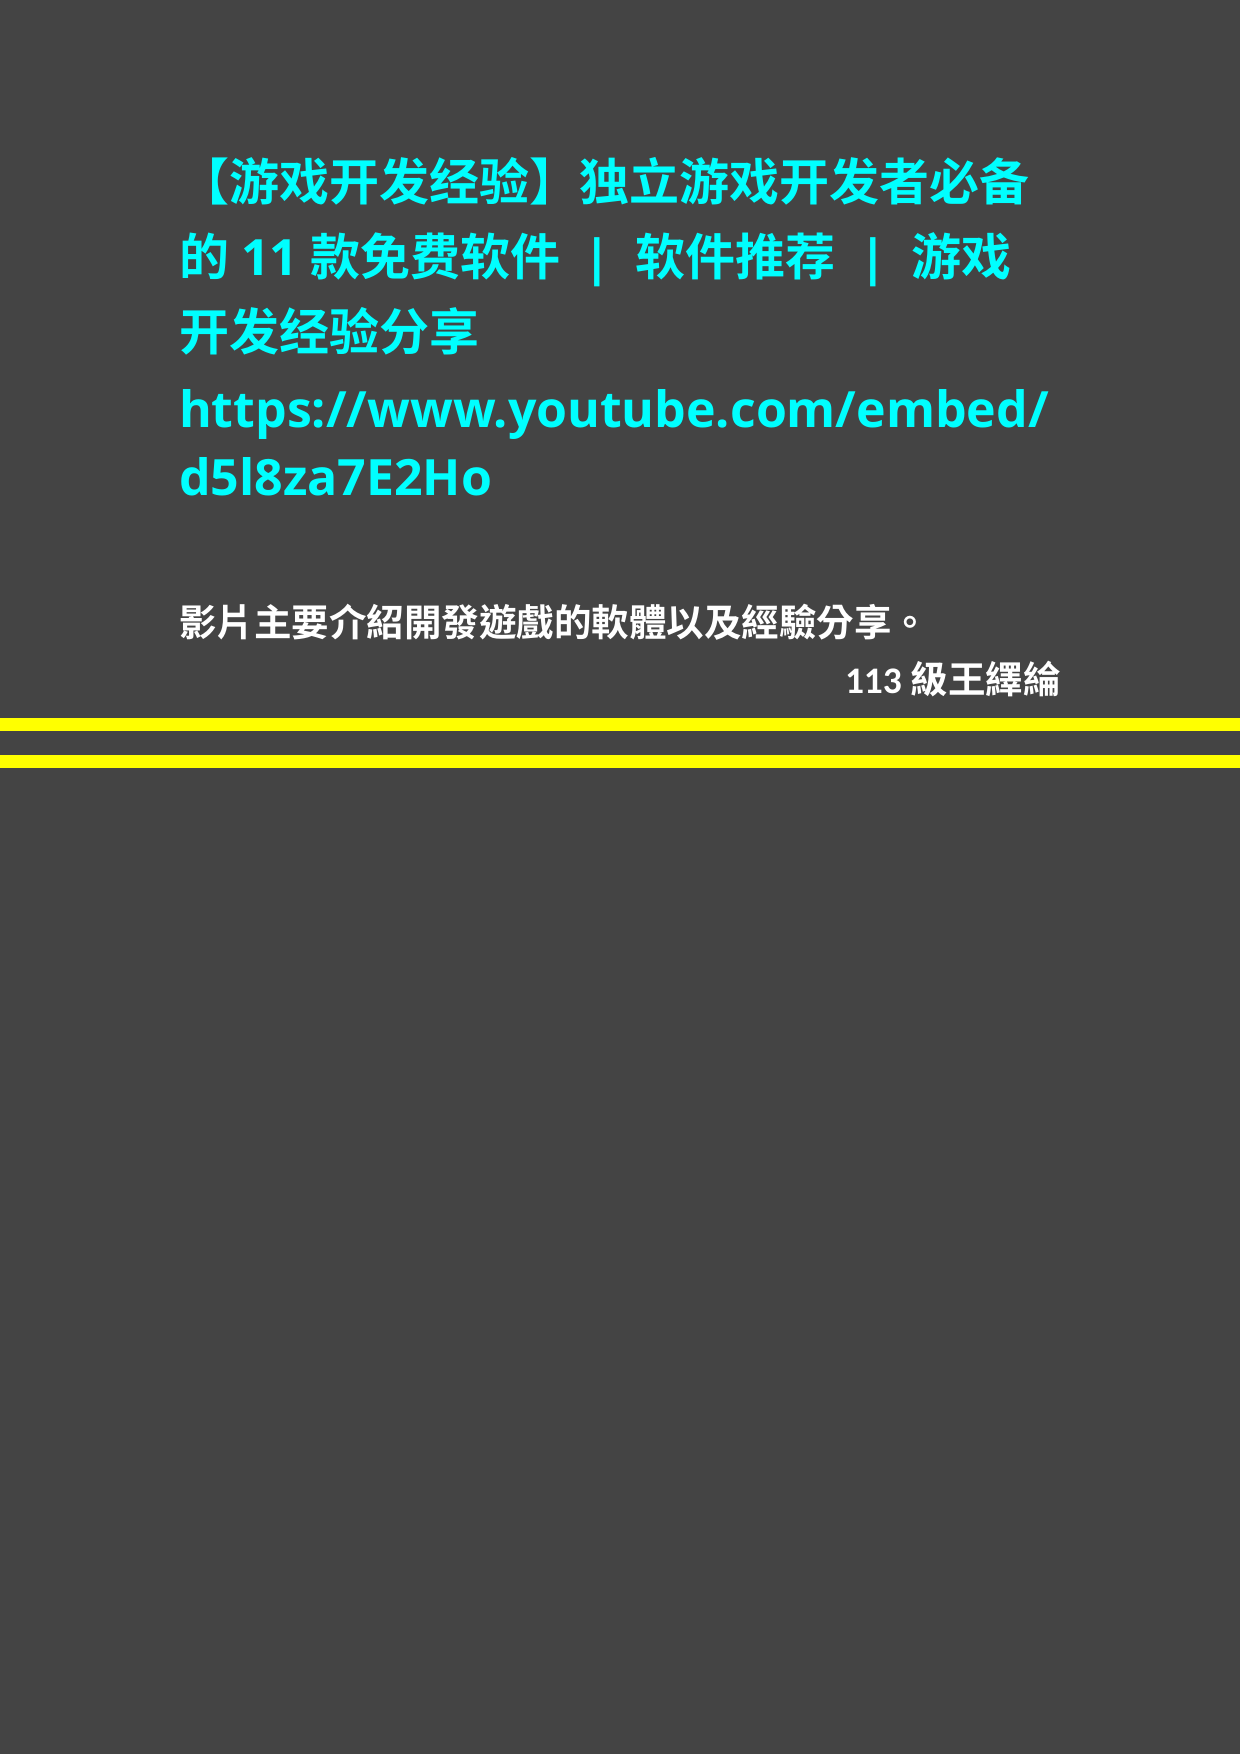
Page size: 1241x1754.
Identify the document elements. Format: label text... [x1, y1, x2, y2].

text_box 【游戏开发经验】独立游戏开发者必备的11款免费软件 | 软件推荐 | 游戏开发经验分享 https://www.youtube.com/embed/d5l8za7E2Ho 影片主要介紹開發遊戲的軟體以及經驗分享。 113級王繹綸 [164, 128, 1076, 641]
